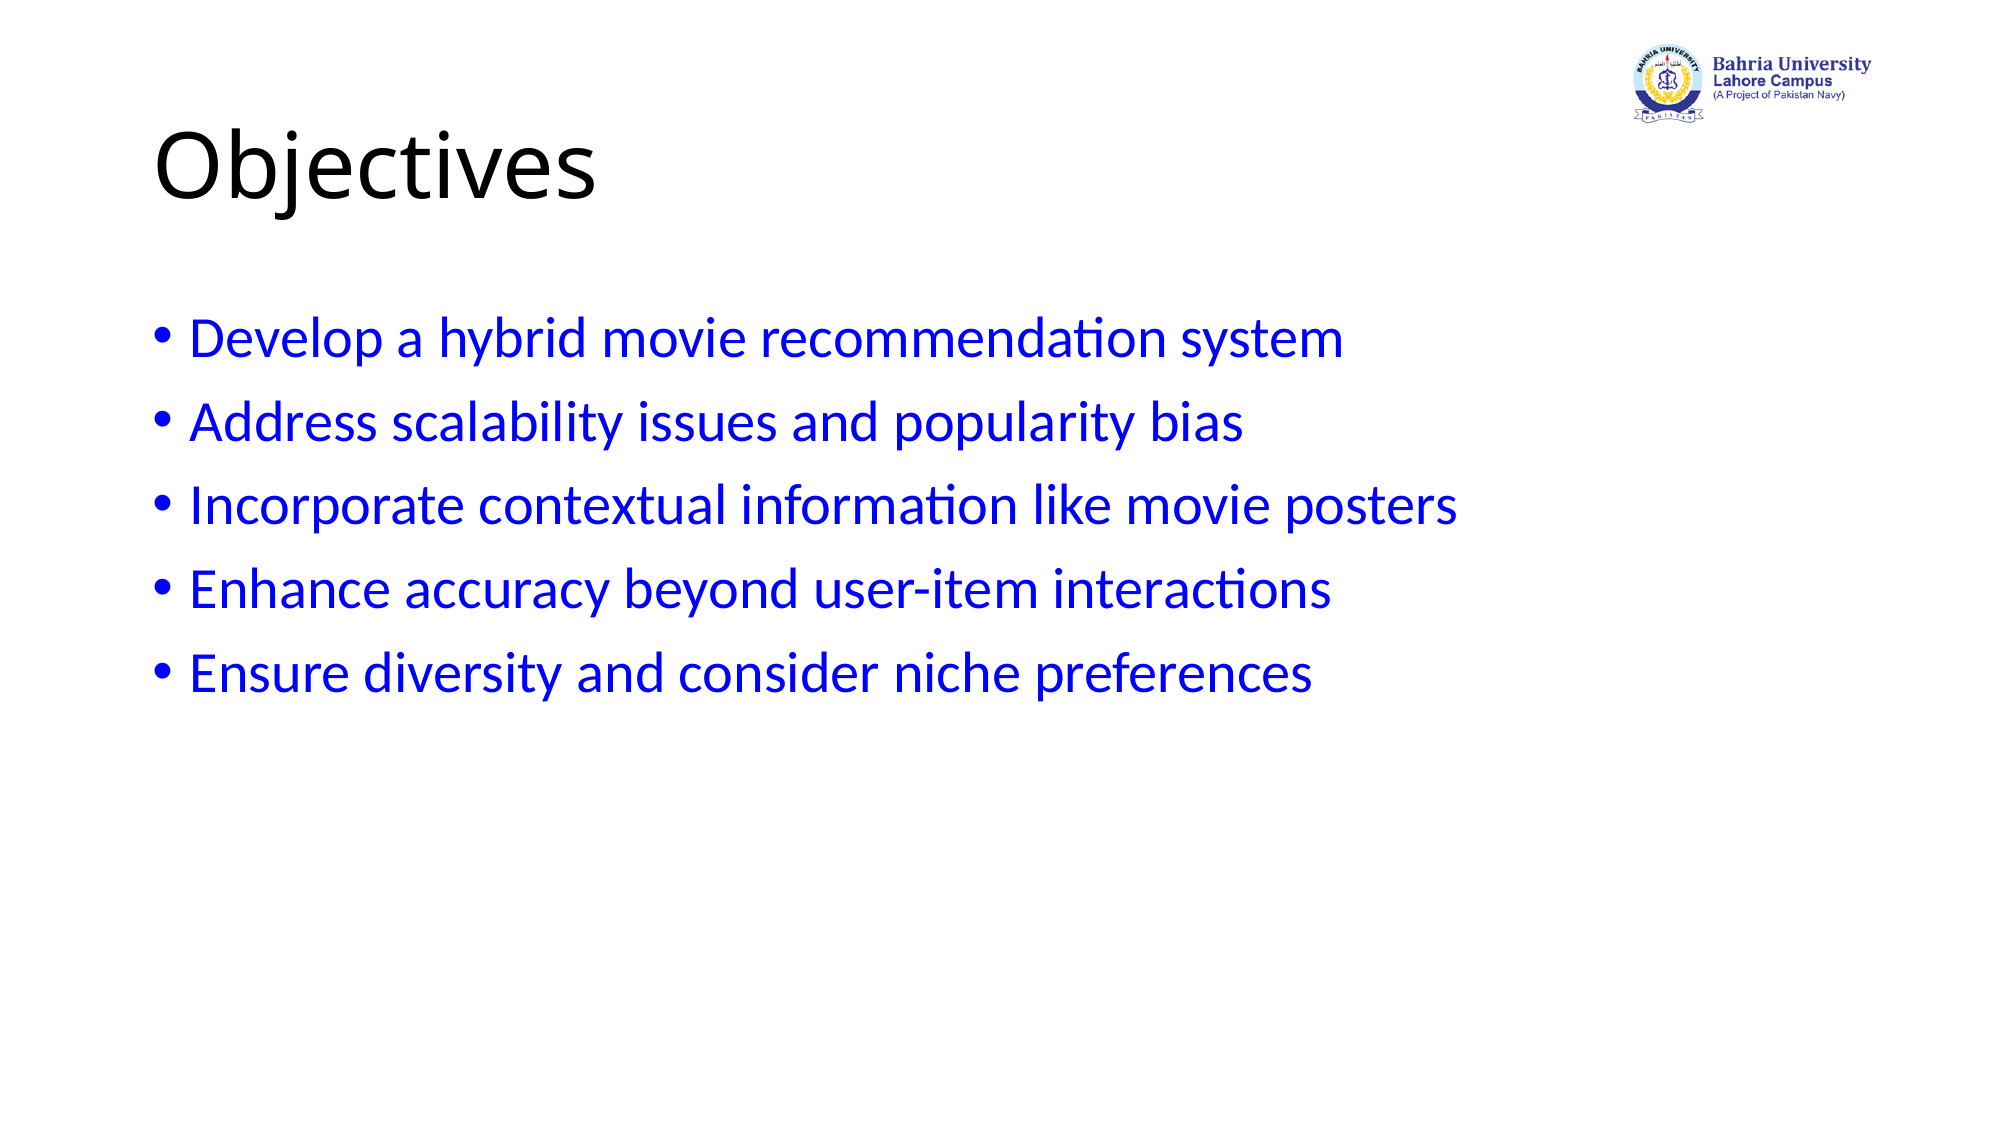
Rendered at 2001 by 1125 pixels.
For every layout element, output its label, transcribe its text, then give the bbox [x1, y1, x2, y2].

list Develop a hybrid movie recommendation system Address scalability issues and popularity bias Incorporate contextual information like movie posters Enhance accuracy beyond user-item interactions Ensure diversity and consider niche preferences [137, 299, 1863, 1014]
picture [1625, 41, 1952, 134]
title Objectives [137, 59, 1863, 278]
